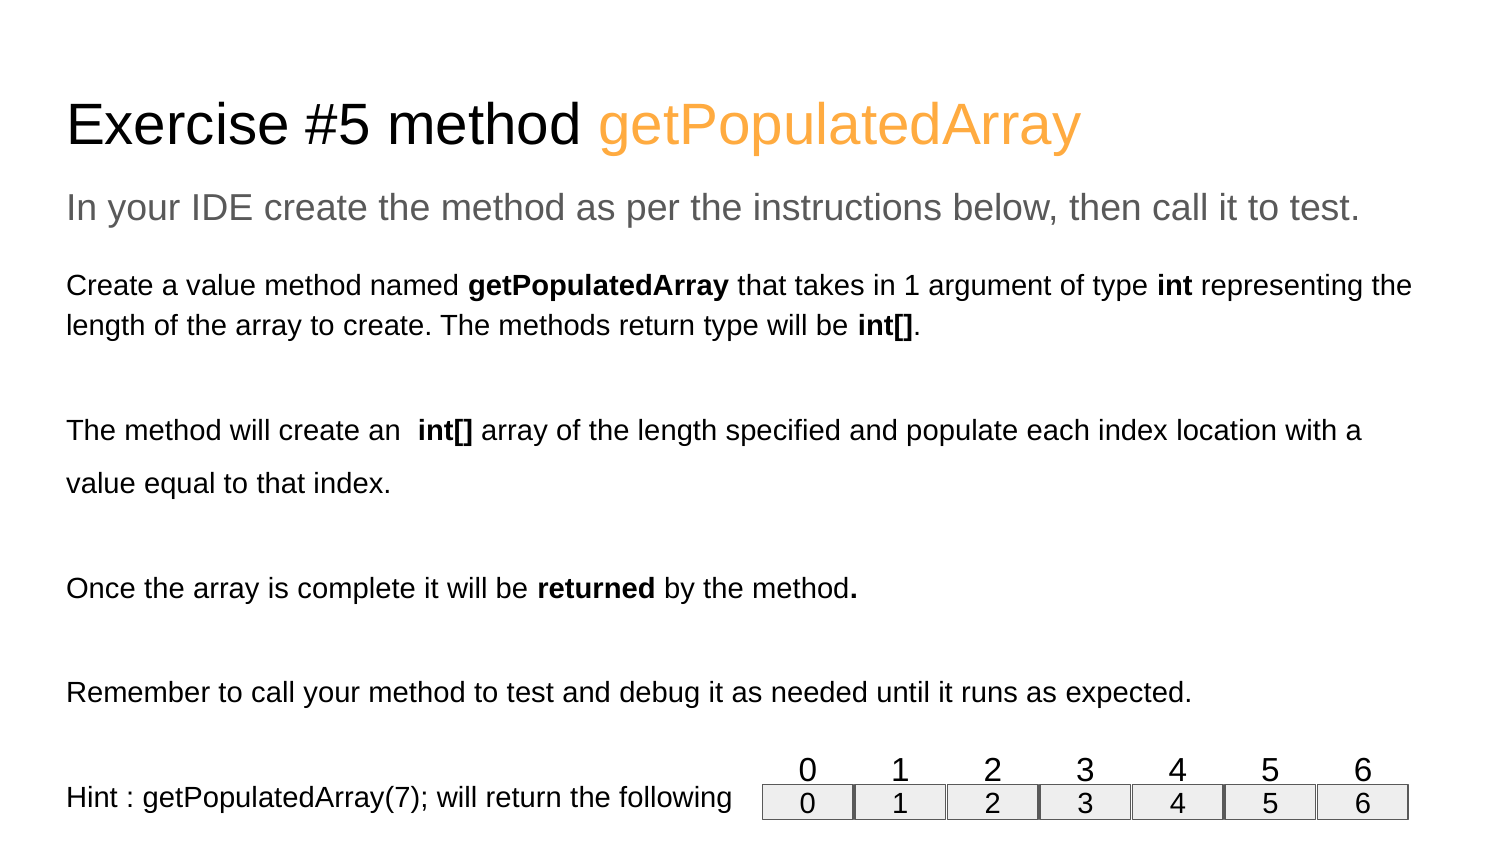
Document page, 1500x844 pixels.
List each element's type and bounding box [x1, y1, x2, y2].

text_box [51, 246, 1449, 829]
text_box [51, 71, 1449, 231]
